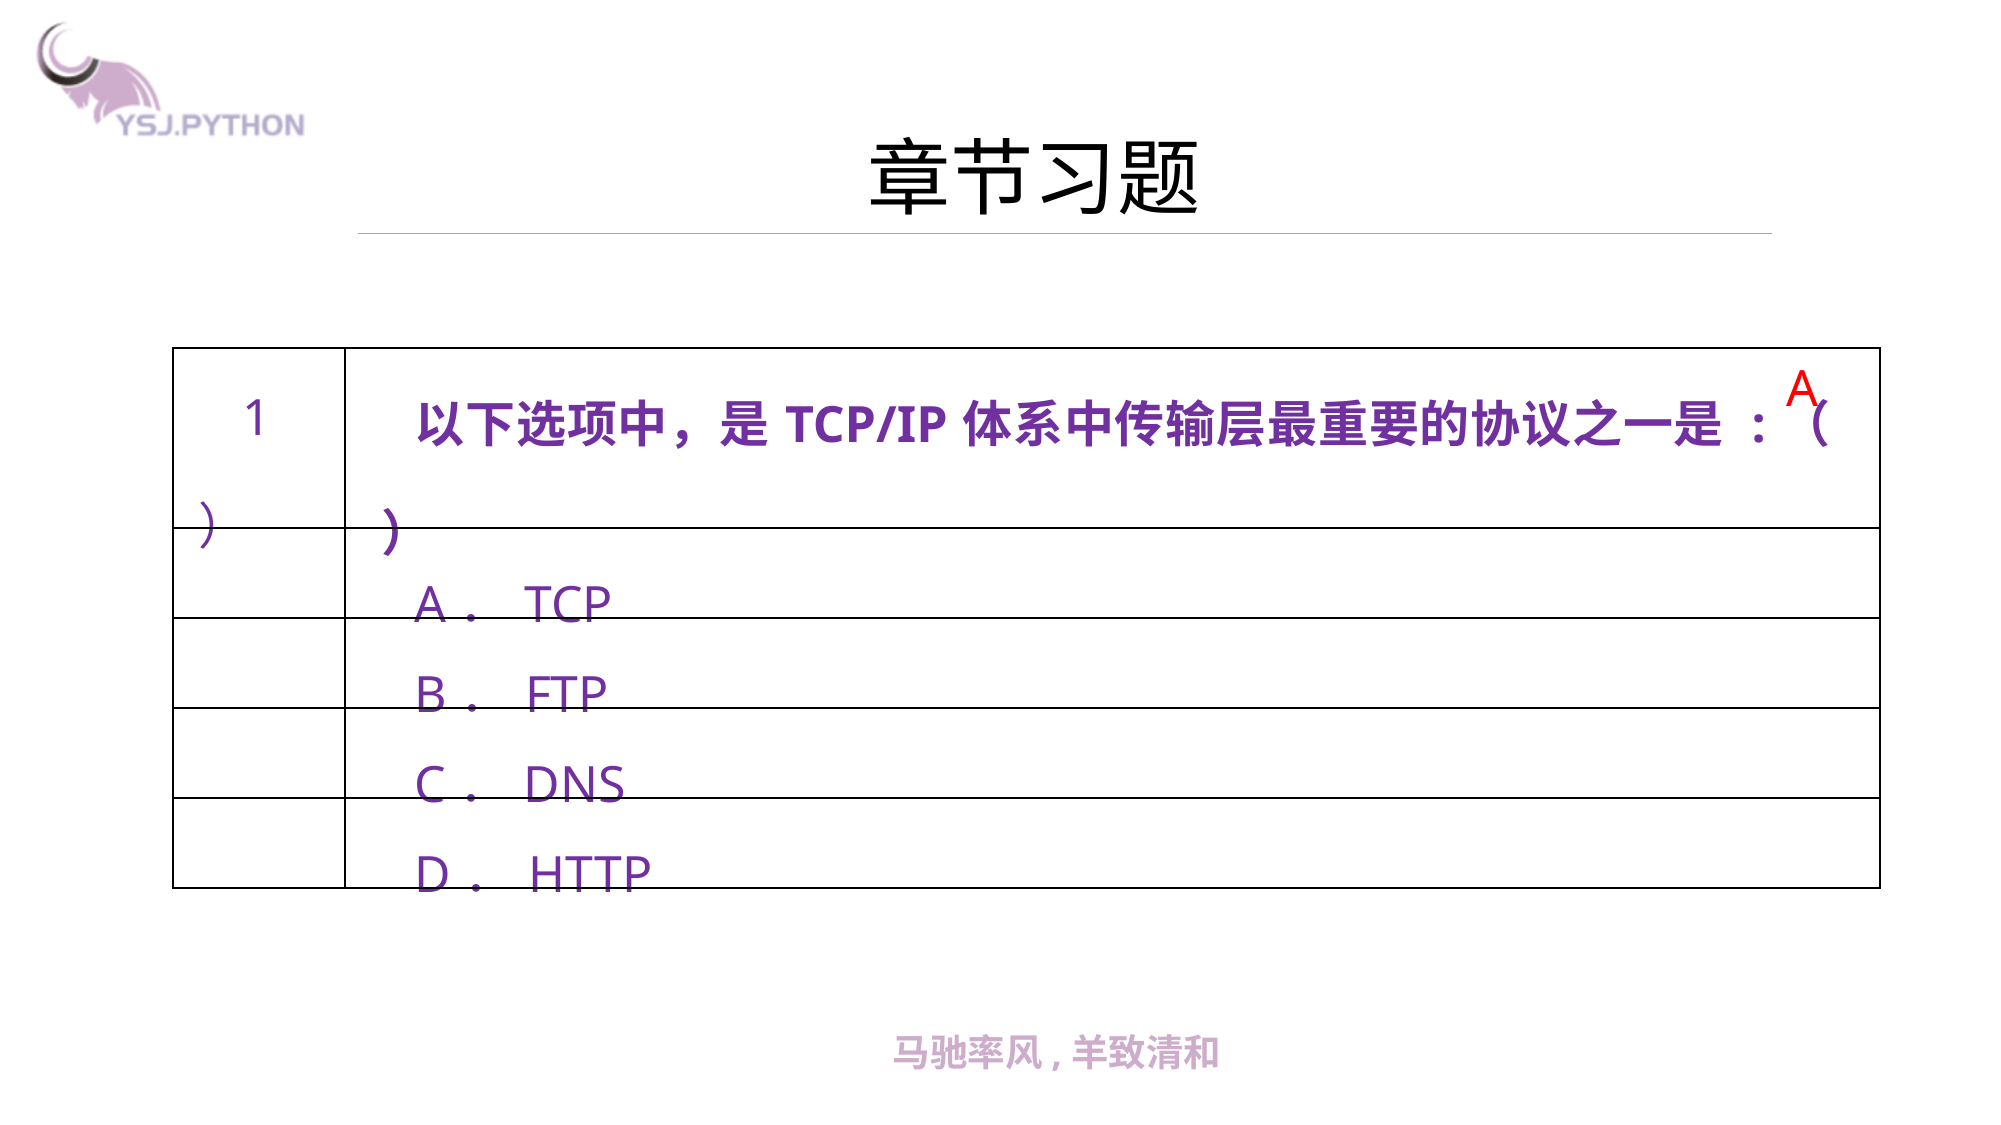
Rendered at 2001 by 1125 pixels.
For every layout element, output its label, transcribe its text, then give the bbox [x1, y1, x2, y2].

table_header 以下选项中，是TCP/IP体系中传输层最重要的协议之一是 :（ ） [346, 349, 1879, 527]
table_header 1） [174, 349, 344, 527]
table_cell [174, 529, 344, 617]
picture [0, 0, 346, 159]
table_cell [174, 799, 344, 887]
table_cell [174, 709, 344, 797]
table_cell C．DNS [346, 709, 1879, 797]
table_cell B．FTP [346, 619, 1879, 707]
text_box 马驰率风,羊致清和 [877, 1021, 1305, 1082]
table_cell D．HTTP [346, 799, 1879, 887]
text_box 章节习题 [852, 117, 1216, 233]
table_cell A．TCP [346, 529, 1879, 617]
text_box A [1771, 349, 1856, 425]
table_cell [174, 619, 344, 707]
